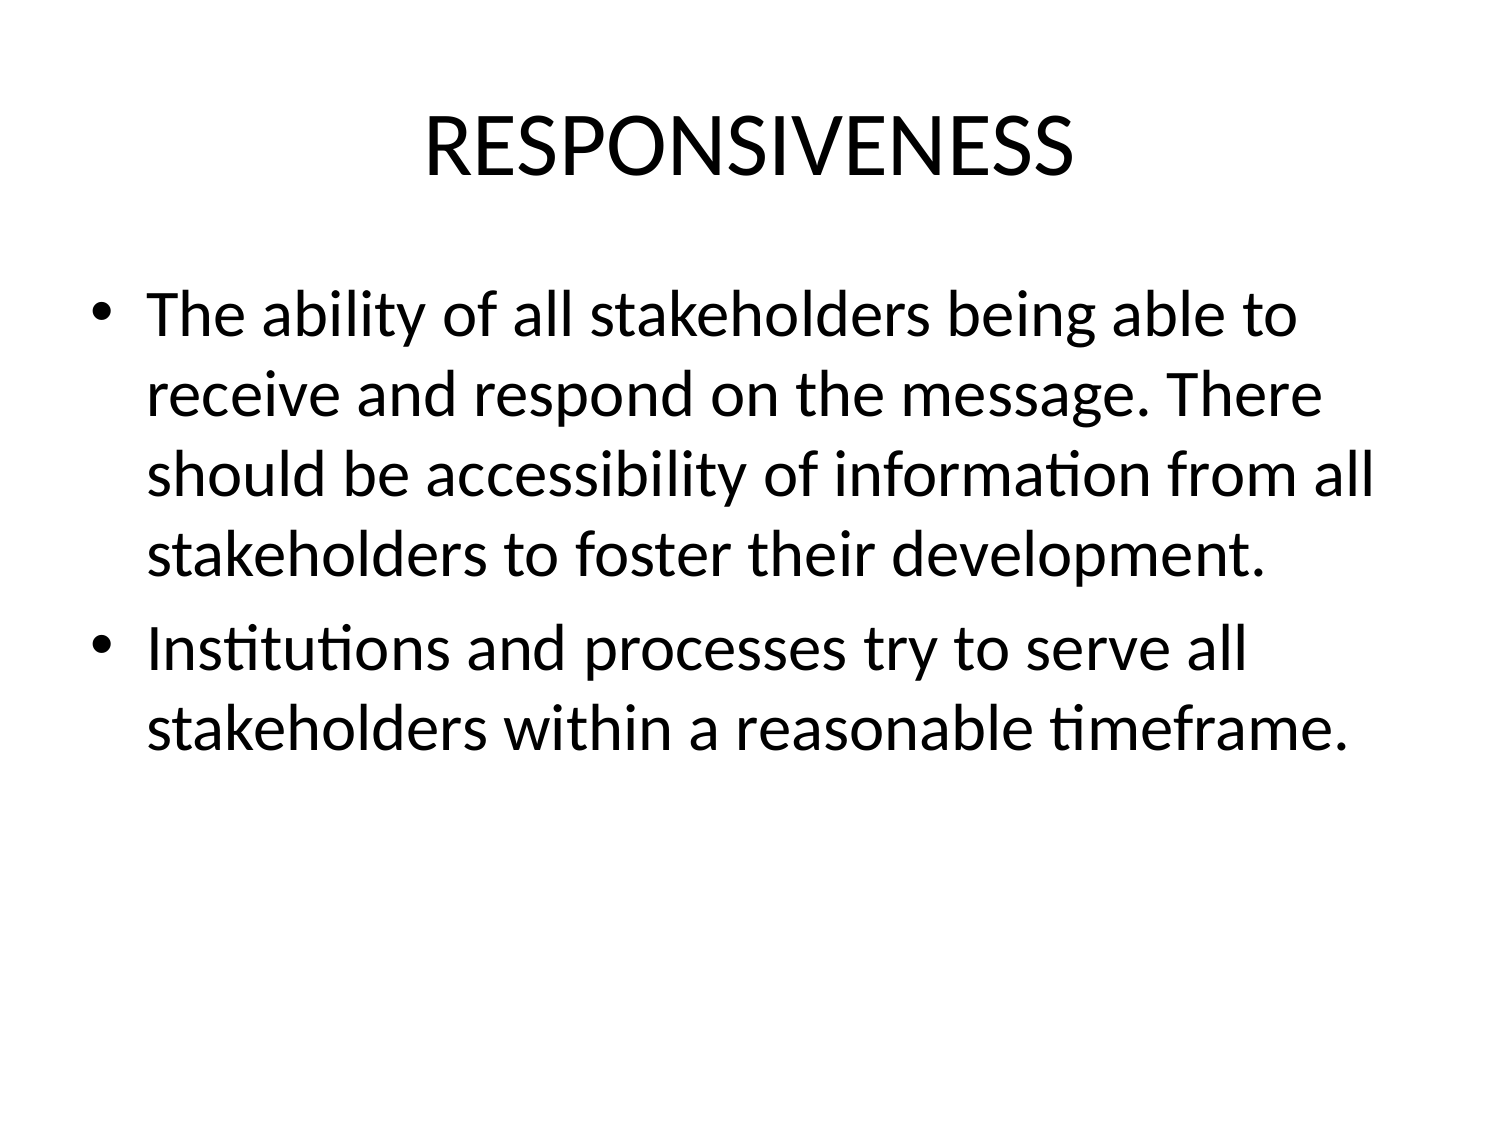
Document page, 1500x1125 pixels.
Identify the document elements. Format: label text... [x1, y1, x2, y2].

title RESPONSIVENESS [75, 45, 1425, 233]
list The ability of all stakeholders being able to receive and respond on the message. There should be accessibility of information from all stakeholders to foster their development. Institutions and processes try to serve all stakeholders within a reasonable timeframe. [75, 262, 1425, 1005]
